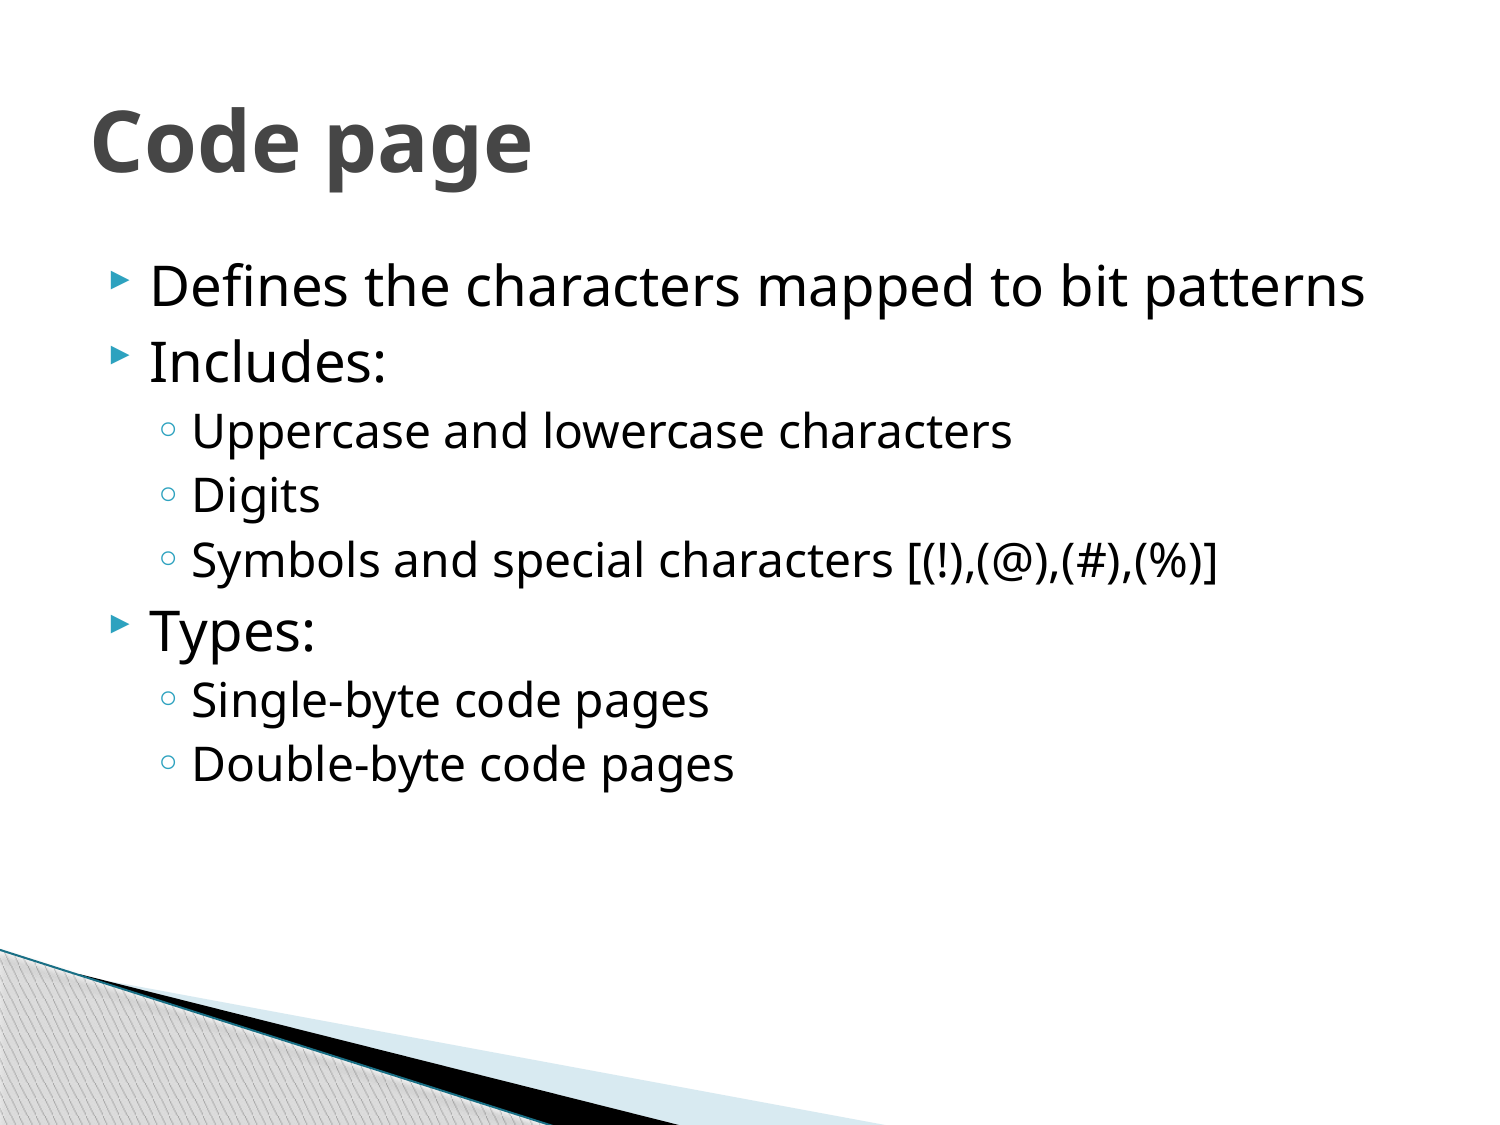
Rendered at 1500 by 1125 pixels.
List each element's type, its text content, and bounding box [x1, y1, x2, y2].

title Code page [75, 45, 1425, 233]
list Defines the characters mapped to bit patterns Includes: Uppercase and lowercase characters Digits Symbols and special characters [(!),(@),(#),(%)] Types: Single-byte code pages Double-byte code pages [75, 243, 1425, 986]
